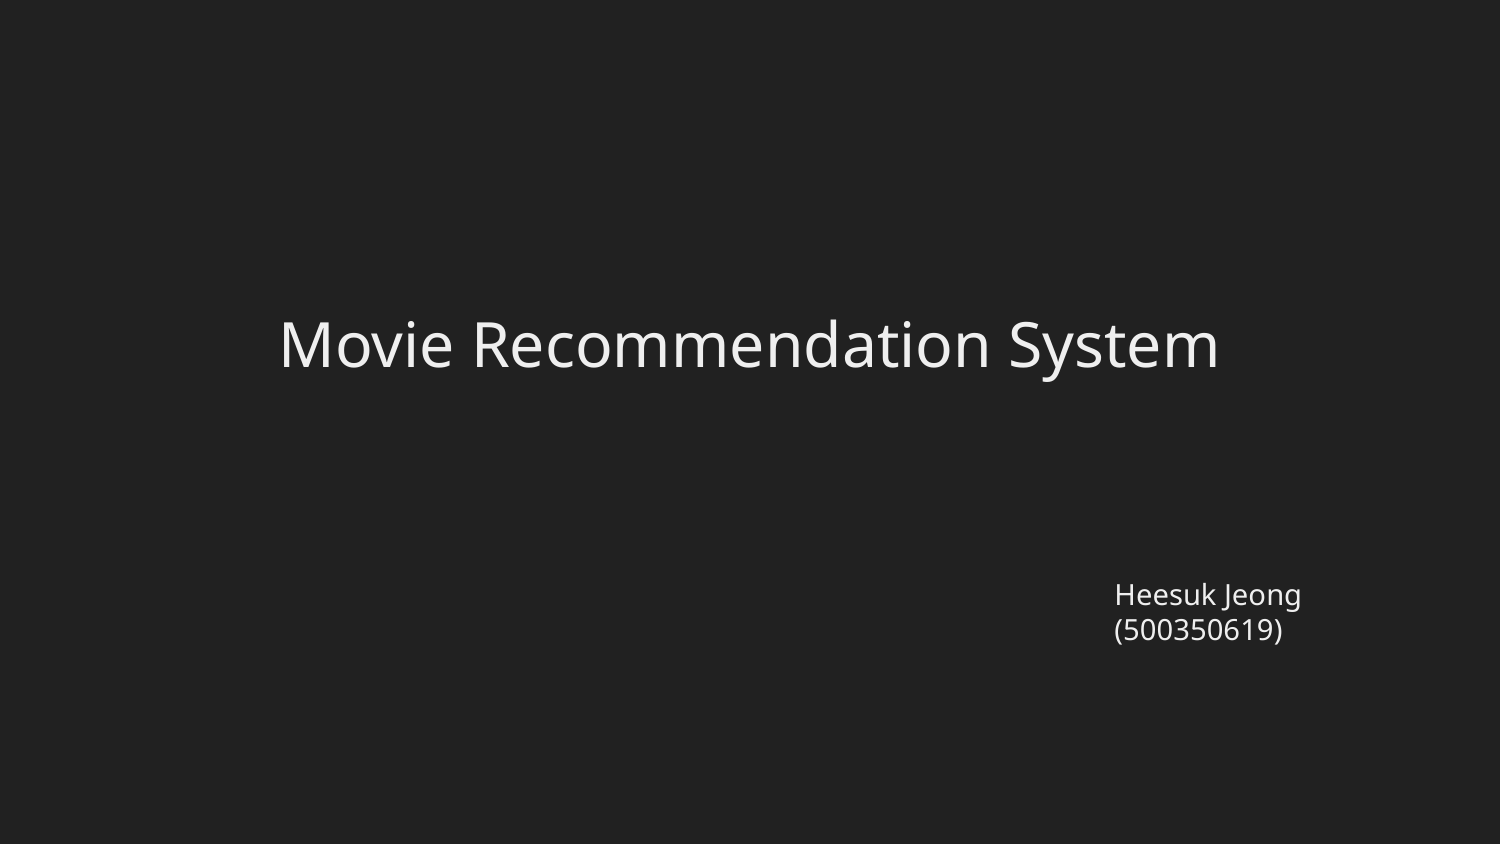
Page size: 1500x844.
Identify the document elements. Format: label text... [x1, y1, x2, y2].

text_box Heesuk Jeong (500350619) [1099, 527, 1454, 695]
text_box Movie Recommendation System [34, 206, 1466, 479]
